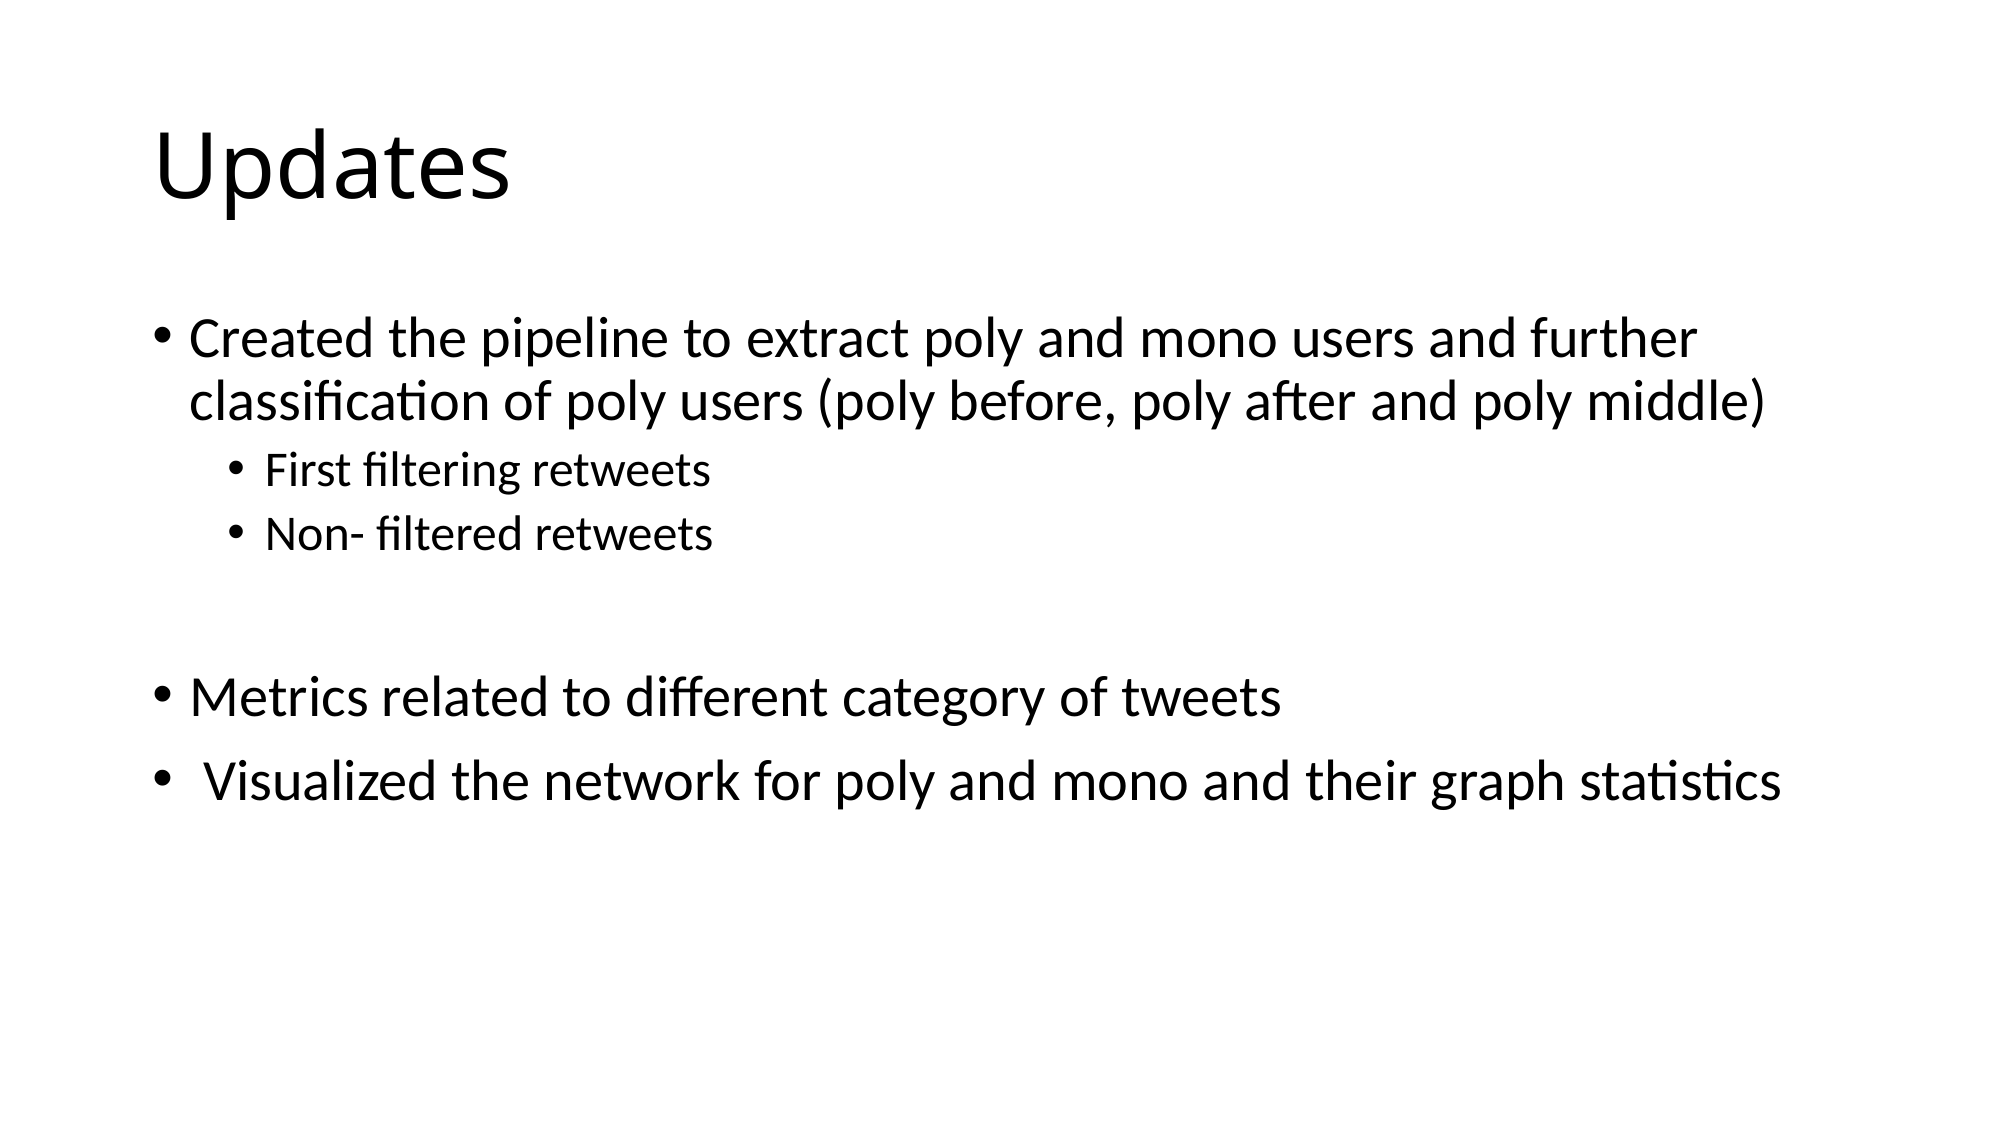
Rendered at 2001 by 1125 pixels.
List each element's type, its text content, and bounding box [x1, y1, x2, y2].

title Updates [137, 59, 1863, 278]
list Created the pipeline to extract poly and mono users and further classification of poly users (poly before, poly after and poly middle) First filtering retweets Non- filtered retweets Metrics related to different category of tweets Visualized the network for poly and mono and their graph statistics [137, 299, 1863, 1014]
